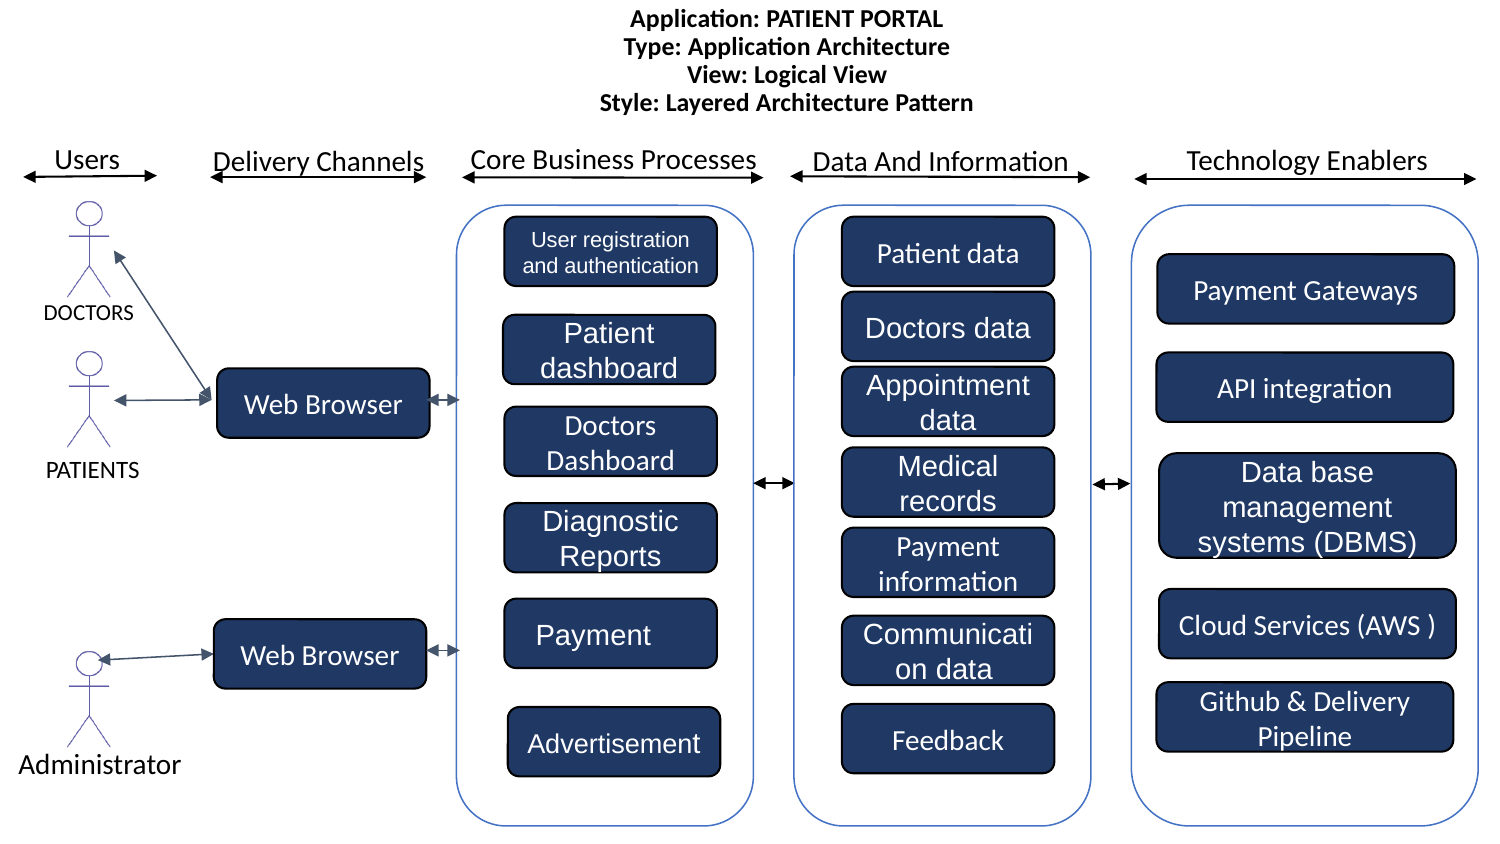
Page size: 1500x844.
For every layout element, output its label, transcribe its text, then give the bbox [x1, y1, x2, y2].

text_box Payment information [841, 527, 1055, 597]
text_box Communication data [841, 615, 1055, 686]
text_box API integration [1156, 352, 1454, 422]
text_box Data base management systems (DBMS) [1159, 453, 1456, 558]
text_box Core Business Processes [449, 135, 779, 182]
text_box Appointment data [841, 366, 1055, 437]
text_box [113, 250, 212, 401]
text_box [456, 205, 754, 826]
text_box Web Browser [213, 619, 427, 689]
text_box Users [37, 134, 138, 174]
text_box Feedback [841, 703, 1055, 774]
picture [63, 350, 115, 451]
text_box Cloud Services (AWS ) [1159, 588, 1456, 659]
text_box Doctors Dashboard [504, 406, 717, 476]
text_box Medical records [841, 447, 1055, 517]
text_box Doctors data [841, 291, 1055, 362]
picture [63, 200, 115, 301]
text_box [97, 653, 214, 661]
text_box Diagnostic Reports [504, 503, 717, 573]
title Application: PATIENT PORTAL Type: Application Architecture View: Logical View Style: Layered Architecture Pattern [532, 0, 1042, 124]
text_box Patient dashboard [502, 314, 716, 385]
text_box Payment [504, 598, 717, 669]
text_box Github & Delivery Pipeline [1156, 682, 1454, 752]
picture [63, 650, 115, 751]
text_box Technology Enablers [1166, 135, 1449, 178]
text_box [1131, 205, 1479, 826]
text_box Payment Gateways [1157, 254, 1455, 324]
text_box Delivery Channels [189, 136, 448, 183]
text_box Administrator [0, 739, 207, 786]
text_box PATIENTS [34, 448, 212, 490]
text_box User registration and authentication [504, 216, 717, 287]
text_box [793, 205, 1091, 826]
text_box Web Browser [217, 368, 430, 438]
text_box Advertisement [507, 707, 721, 777]
text_box DOCTORS [16, 291, 108, 331]
text_box Patient data [841, 216, 1055, 287]
text_box Data And Information [790, 136, 1092, 177]
